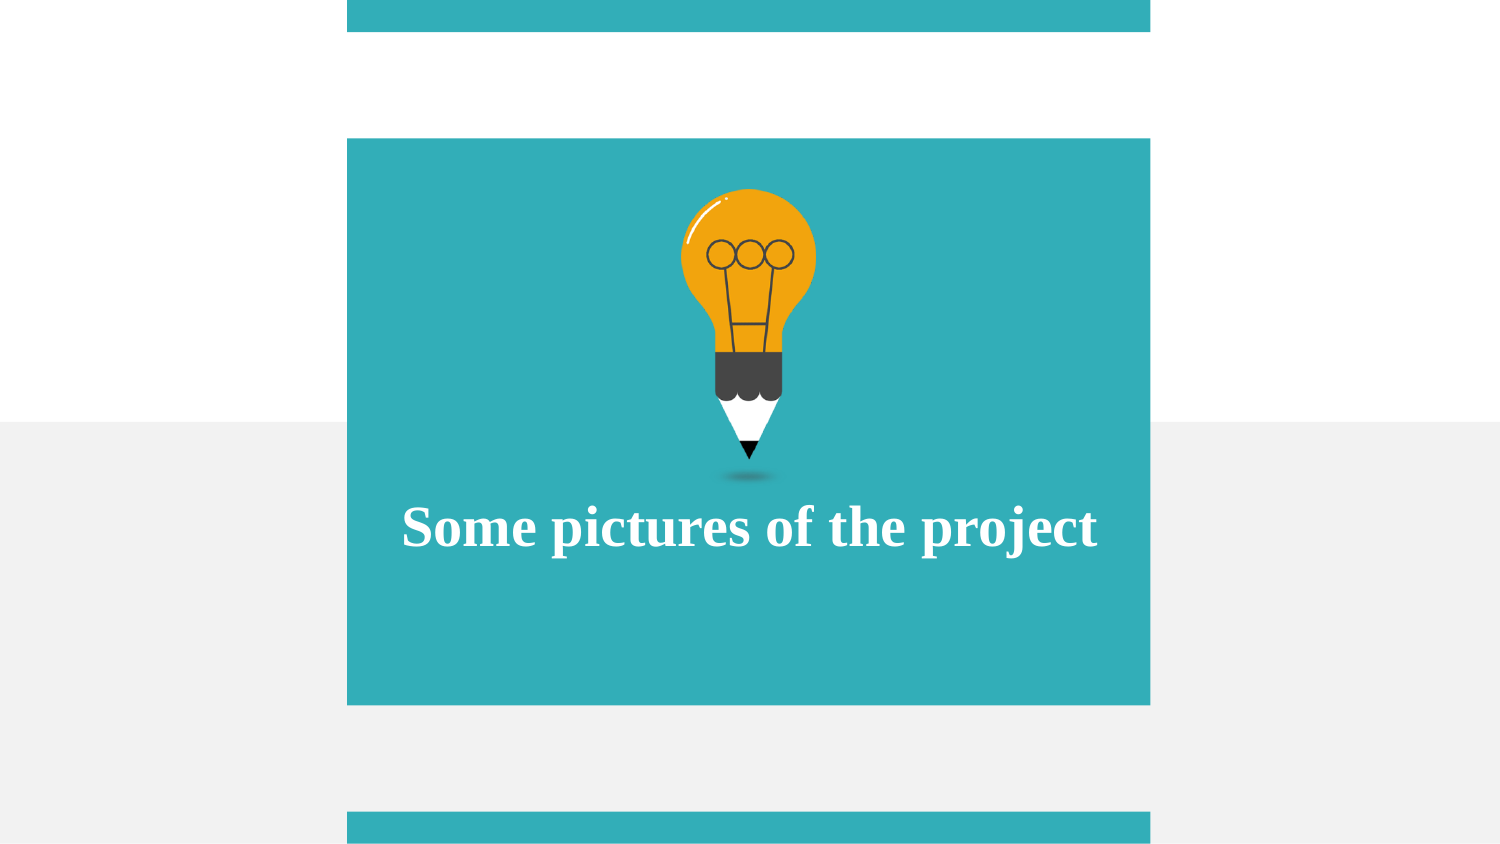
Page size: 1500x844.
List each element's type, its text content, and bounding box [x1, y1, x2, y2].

list Some pictures of the project [348, 504, 1152, 623]
picture [681, 189, 816, 487]
